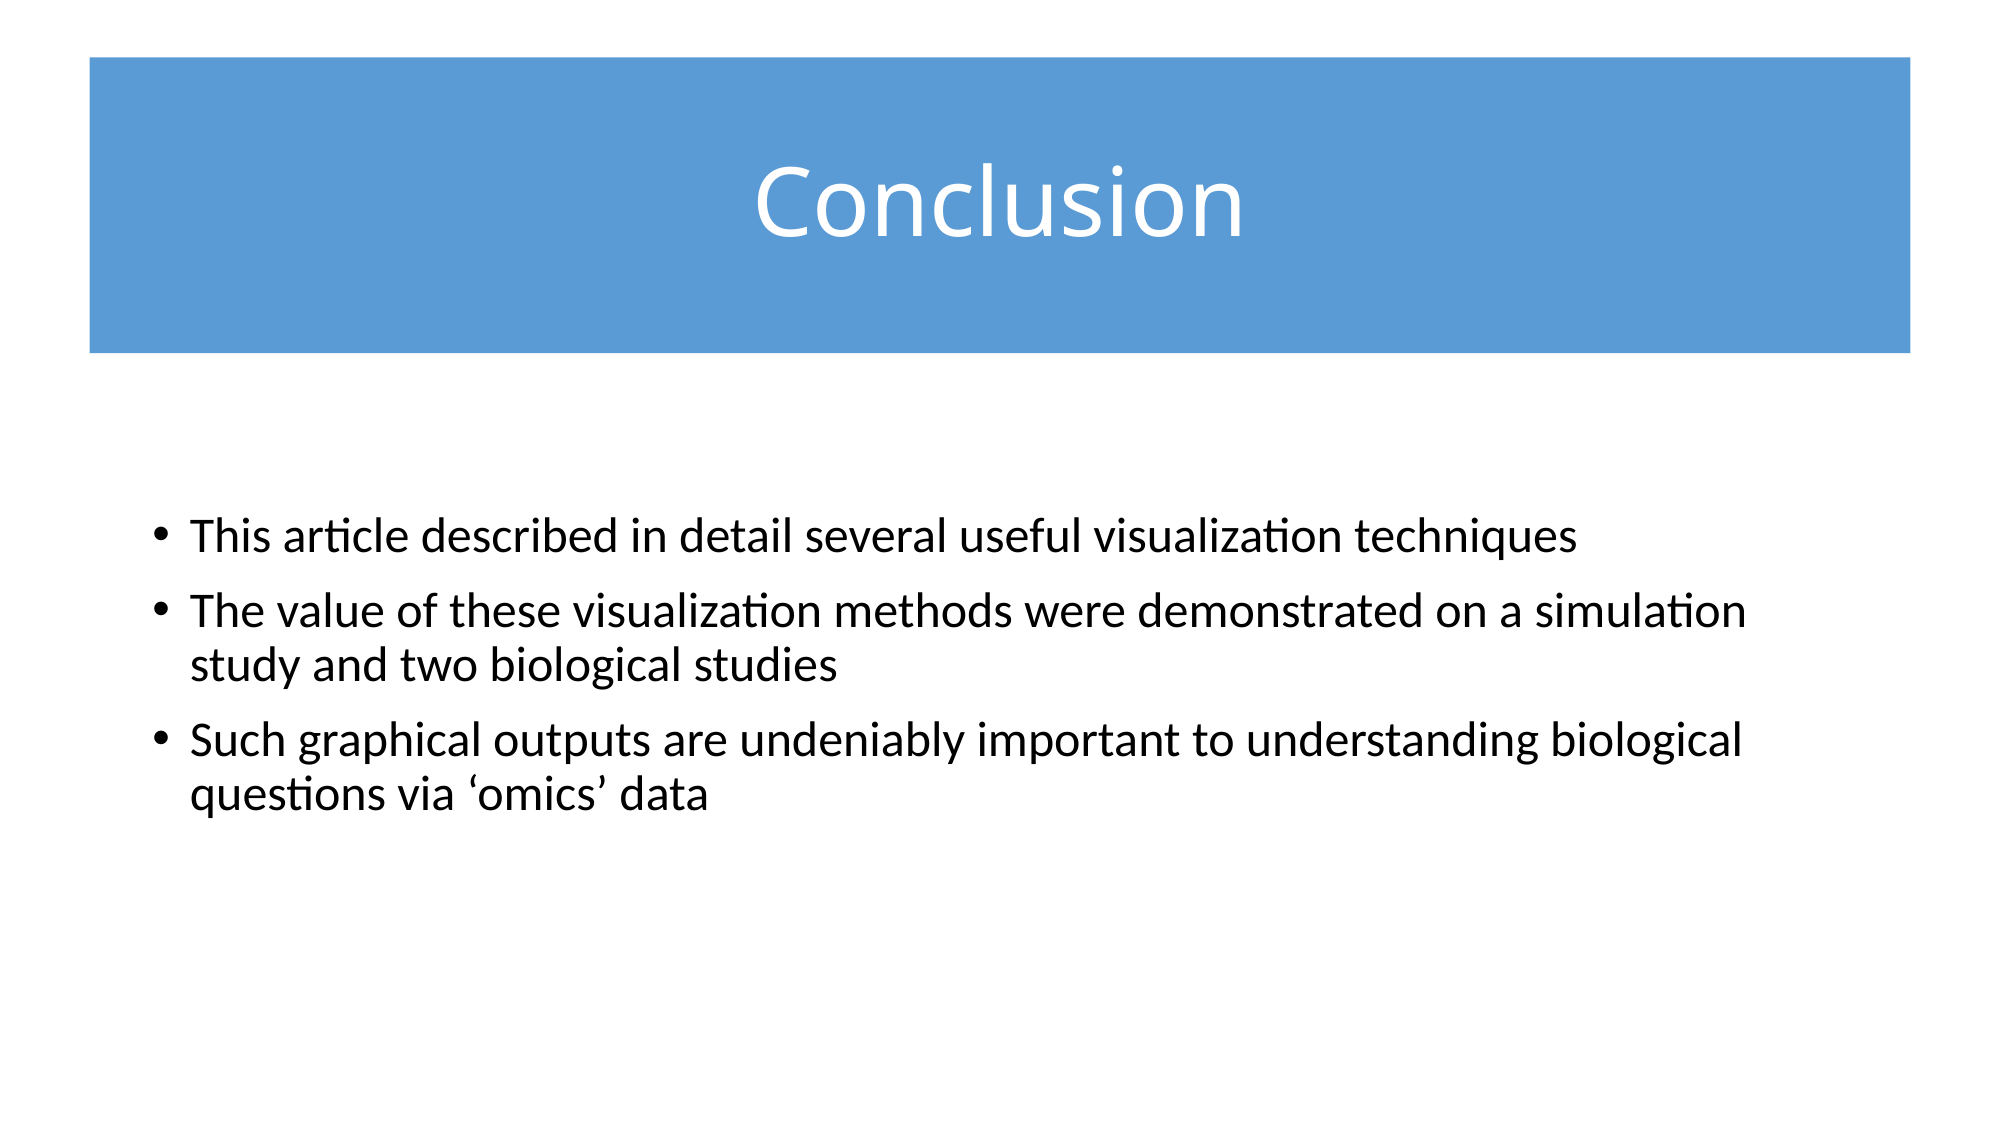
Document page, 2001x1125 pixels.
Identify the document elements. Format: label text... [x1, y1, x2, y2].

text_box [89, 56, 1911, 354]
list This article described in detail several useful visualization techniques The value of these visualization methods were demonstrated on a simulation study and two biological studies Such graphical outputs are undeniably important to understanding biological questions via ‘omics’ data [137, 392, 1863, 1014]
title Conclusion [137, 96, 1863, 314]
